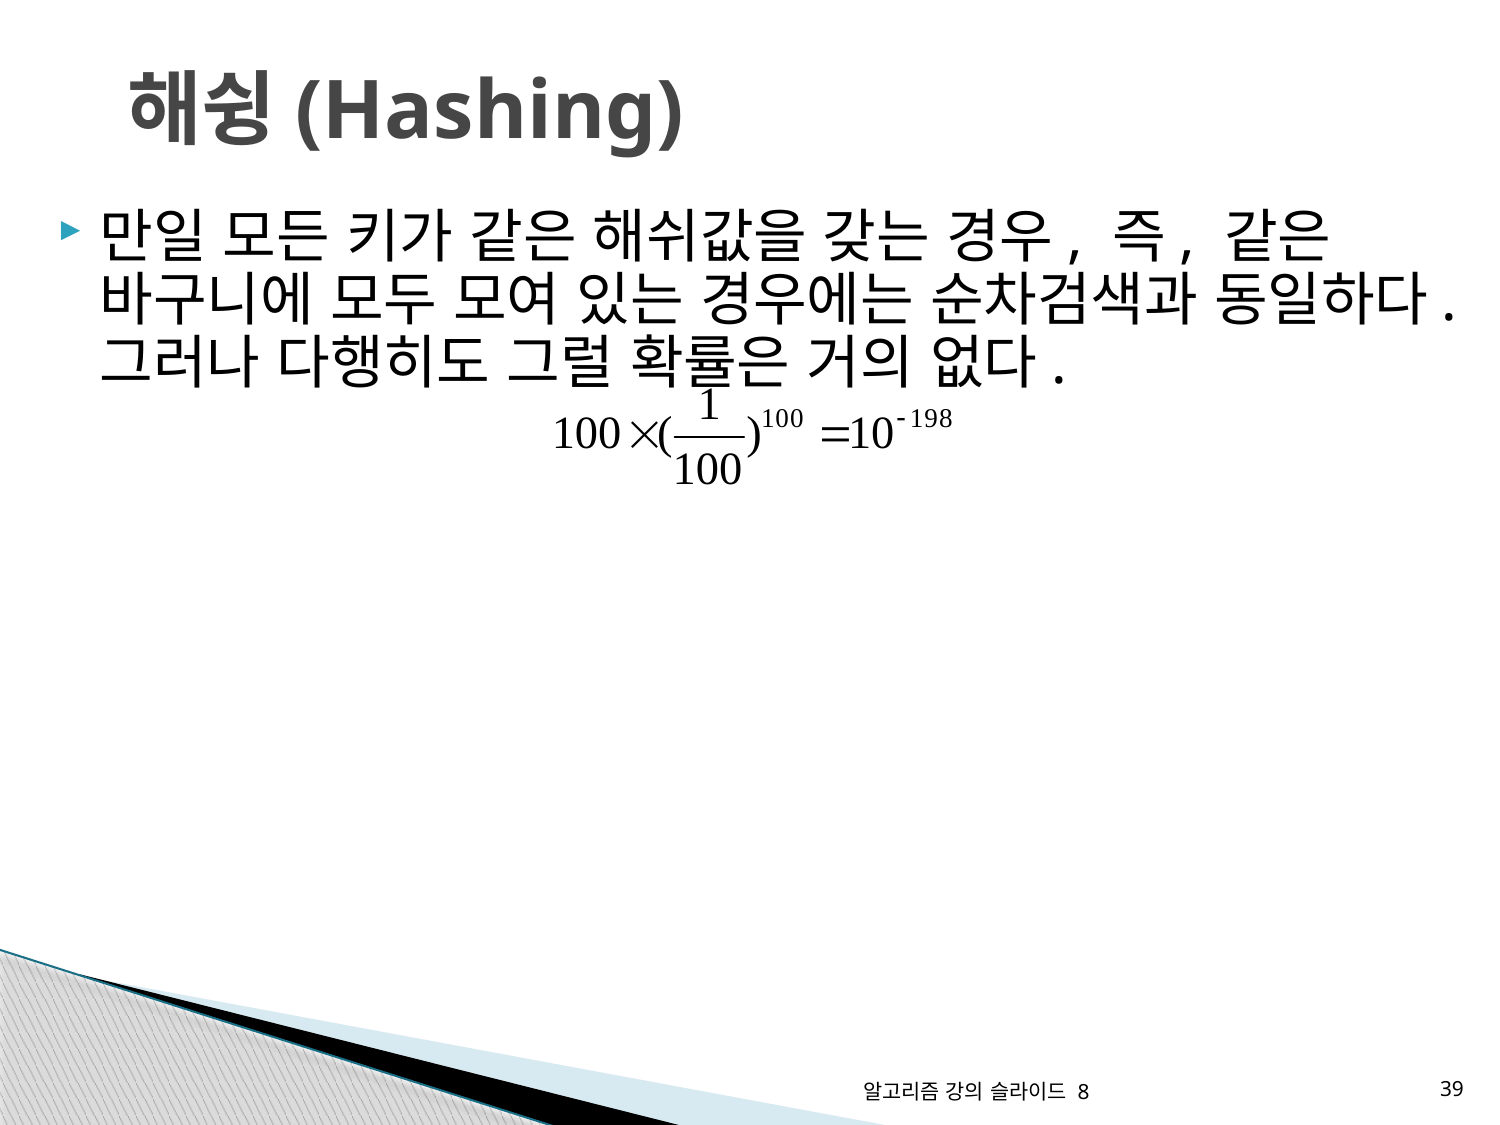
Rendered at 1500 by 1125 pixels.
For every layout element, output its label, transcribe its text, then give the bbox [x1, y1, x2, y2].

footer 알고리즘 강의 슬라이드 8 [718, 1051, 1105, 1112]
list 만일 모든 키가 같은 해쉬값을 갖는 경우, 즉, 같은 바구니에 모두 모여 있는 경우에는 순차검색과 동일하다. 그러나 다행히도 그럴 확률은 거의 없다. [24, 200, 1500, 925]
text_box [549, 374, 961, 495]
title 해슁(Hashing) [112, 50, 1388, 163]
slide_number 39 [1418, 1051, 1479, 1112]
